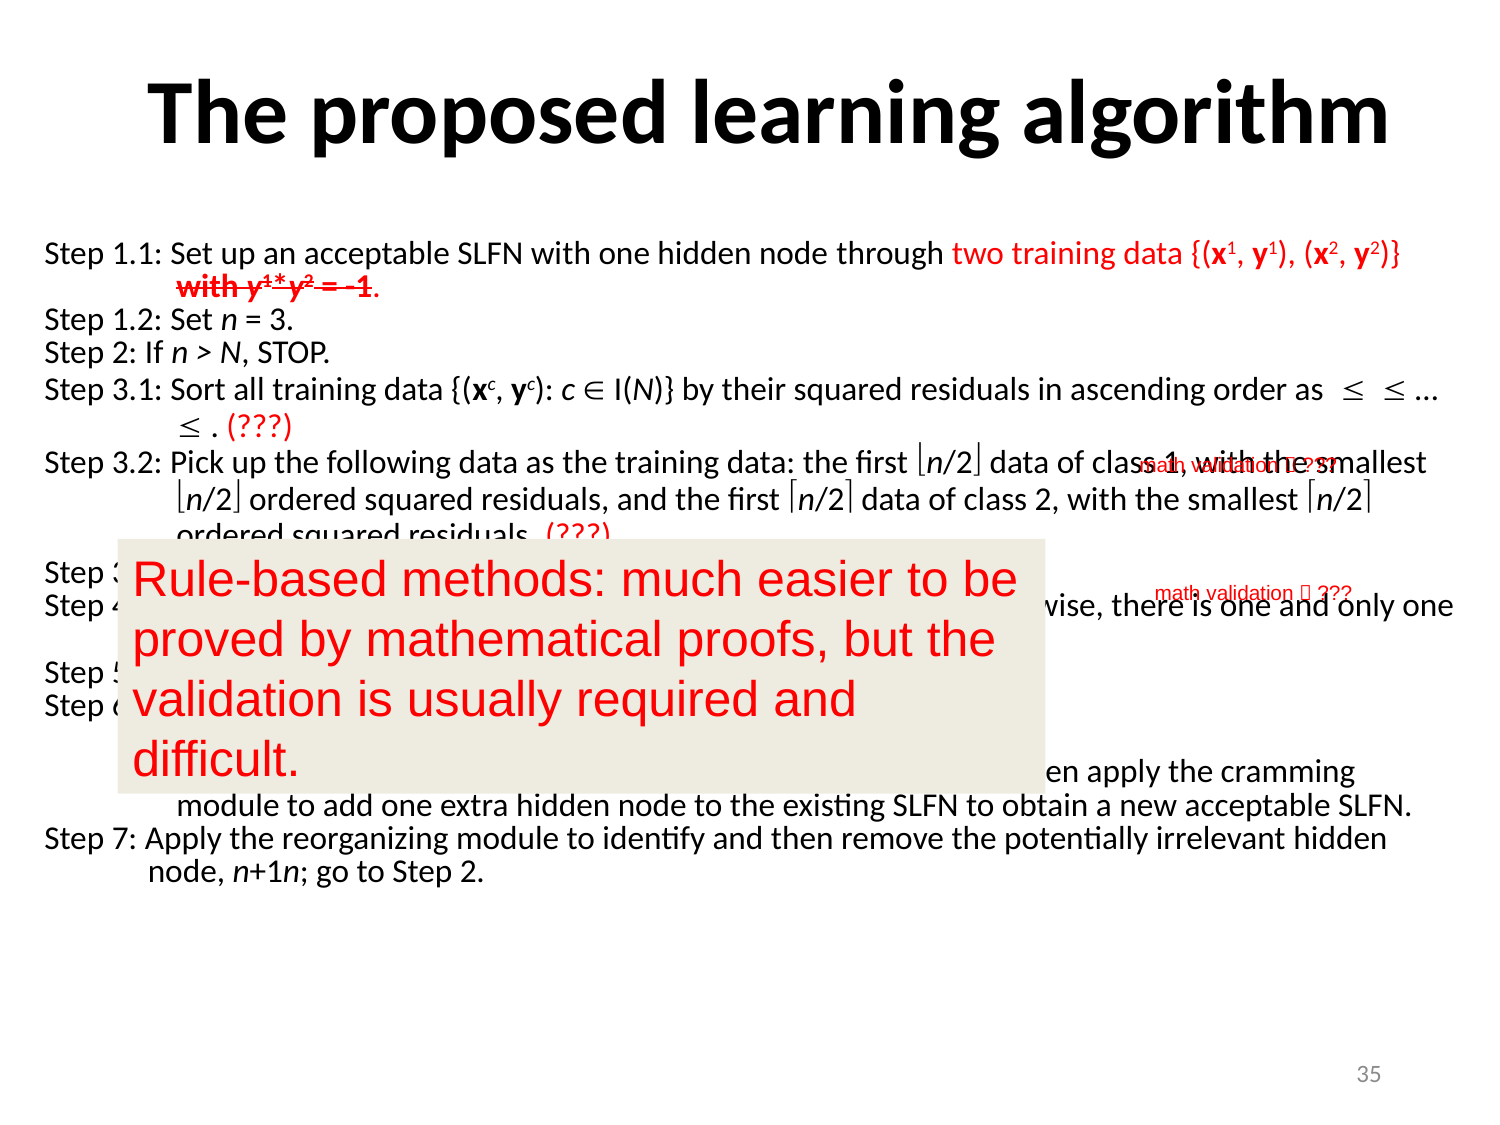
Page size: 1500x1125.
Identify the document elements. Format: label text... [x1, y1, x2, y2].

text_box Rule-based methods: much easier to be proved by mathematical proofs, but the validation is usually required and difficult. [117, 538, 1046, 794]
slide_number 35 [1059, 1042, 1397, 1103]
text_box The proposed learning algorithm [123, 57, 1418, 275]
text_box math validation  ??? [1124, 444, 1420, 485]
text_box math validation  ??? [1139, 572, 1436, 613]
